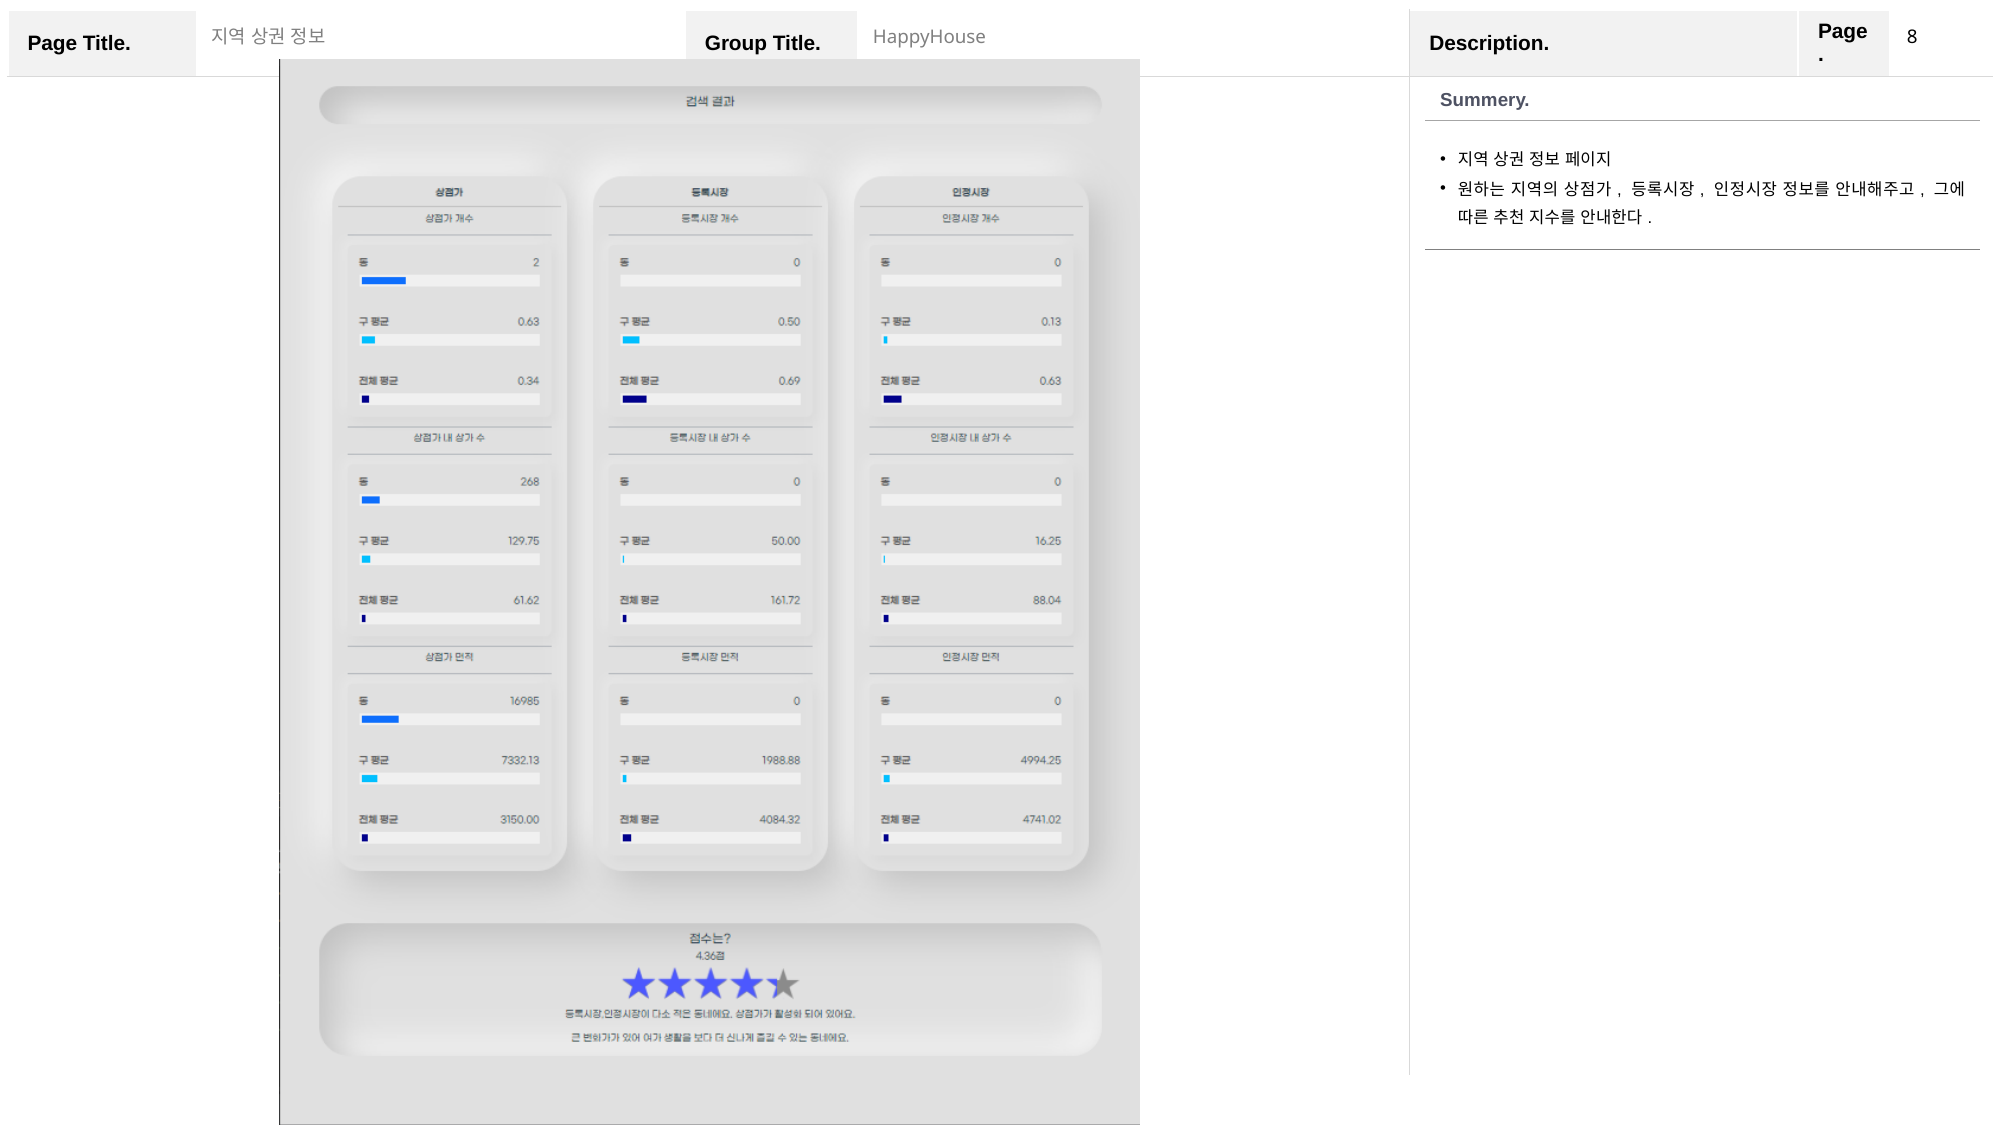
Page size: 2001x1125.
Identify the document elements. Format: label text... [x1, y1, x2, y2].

table_cell 지역 상권 정보 페이지 원하는 지역의 상점가, 등록시장, 인정시장 정보를 안내해주고, 그에 따른 추천 지수를 안내한다. [1425, 121, 1980, 249]
list HappyHouse [858, 18, 1405, 55]
table_header Summery. [1425, 78, 1980, 120]
text_box 8 [1892, 17, 2000, 58]
list 지역 상권 정보 [196, 18, 684, 55]
picture [279, 58, 1140, 1125]
